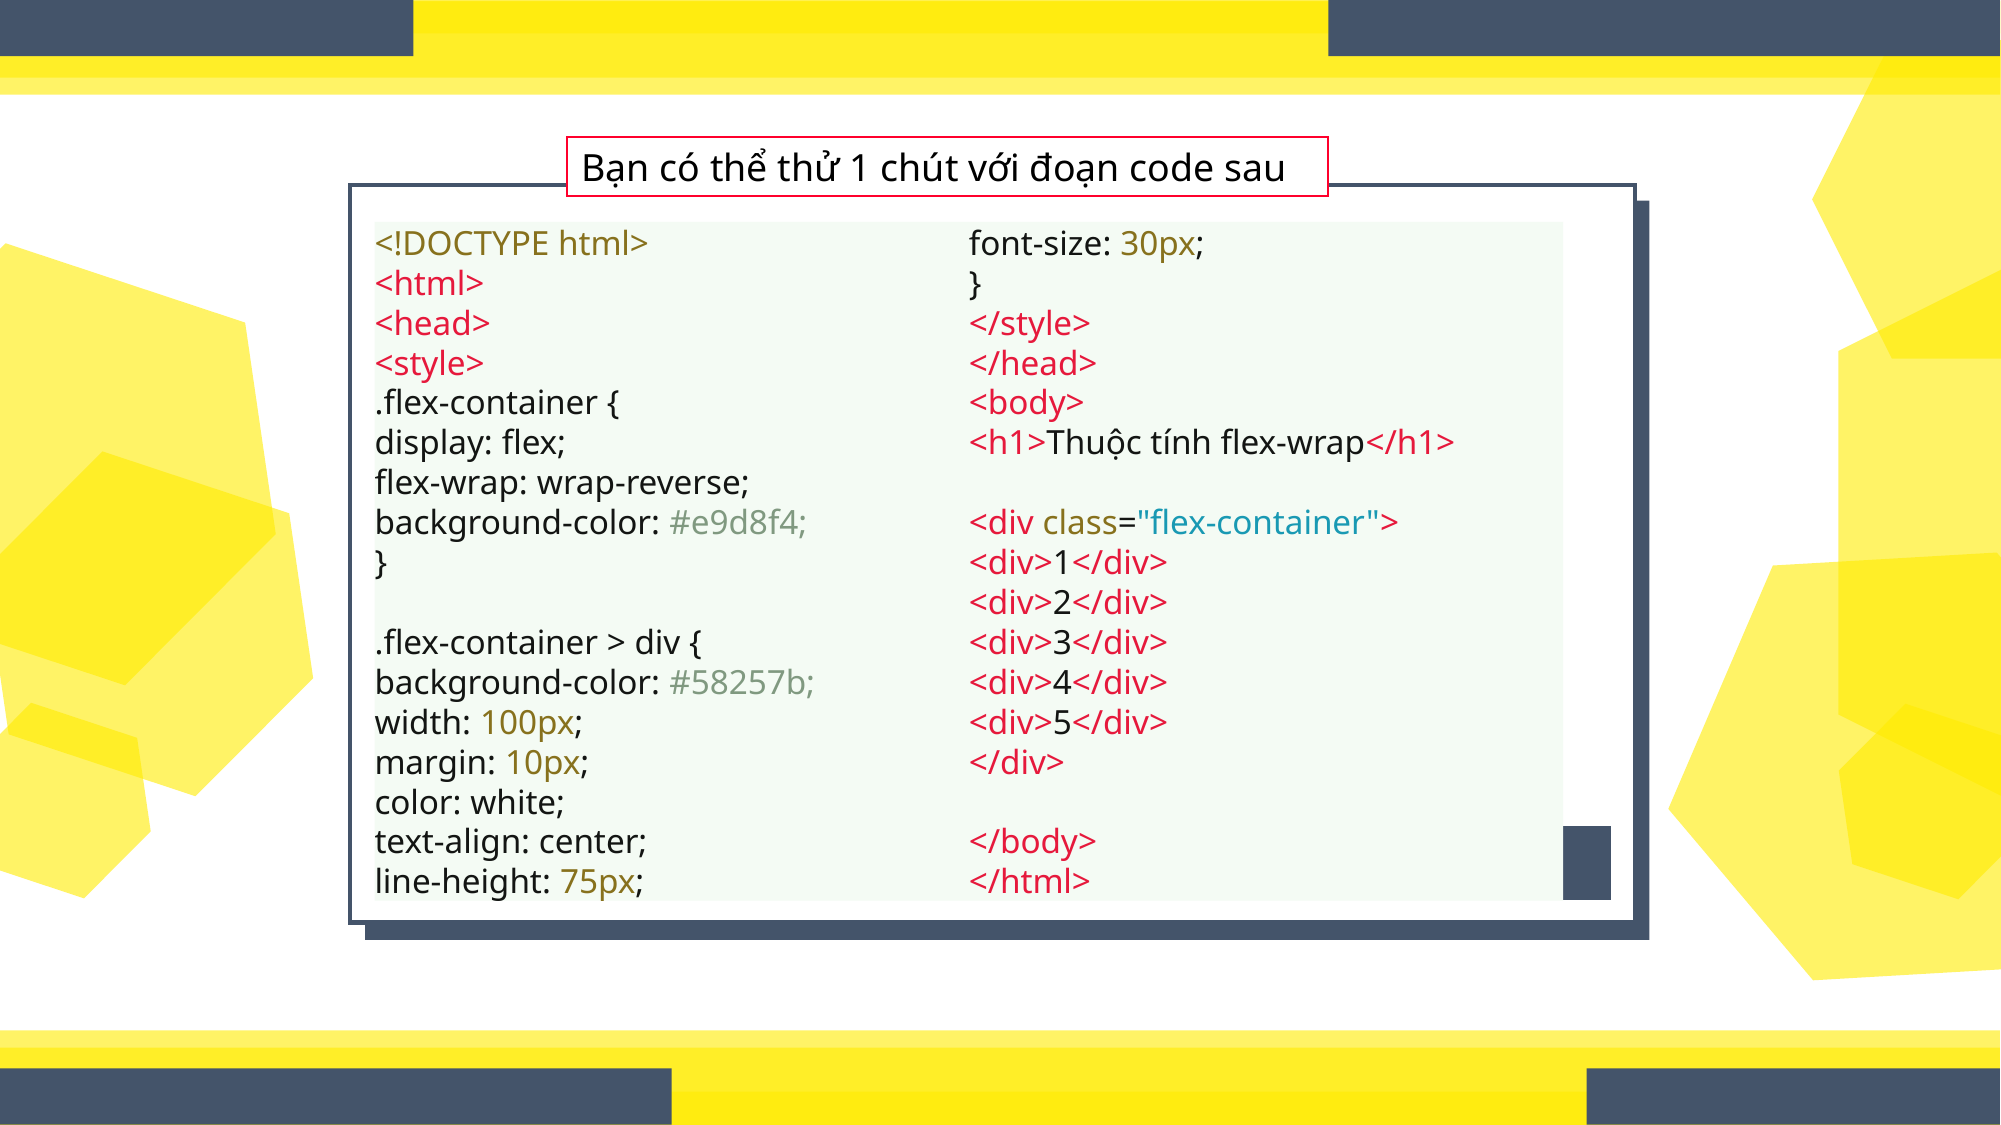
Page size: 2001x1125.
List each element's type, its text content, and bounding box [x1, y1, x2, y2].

text_box Bạn có thể thử 1 chút với đoạn code sau [566, 136, 1329, 197]
list <!DOCTYPE html> <html> <head> <style> .flex-container { display: flex; flex-wrap: wrap-reverse; background-color: #e9d8f4; } .flex-container > div { background-color: #58257b; width: 100px; margin: 10px; color: white; text-align: center; line-height: 75px; font-size: 30px; } </style> </head> <body> <h1>Thuộc tính flex-wrap</h1> <div class="flex-container"> <div>1</div> <div>2</div> <div>3</div> <div>4</div> <div>5</div> </div> </body> </html> [374, 221, 1564, 901]
